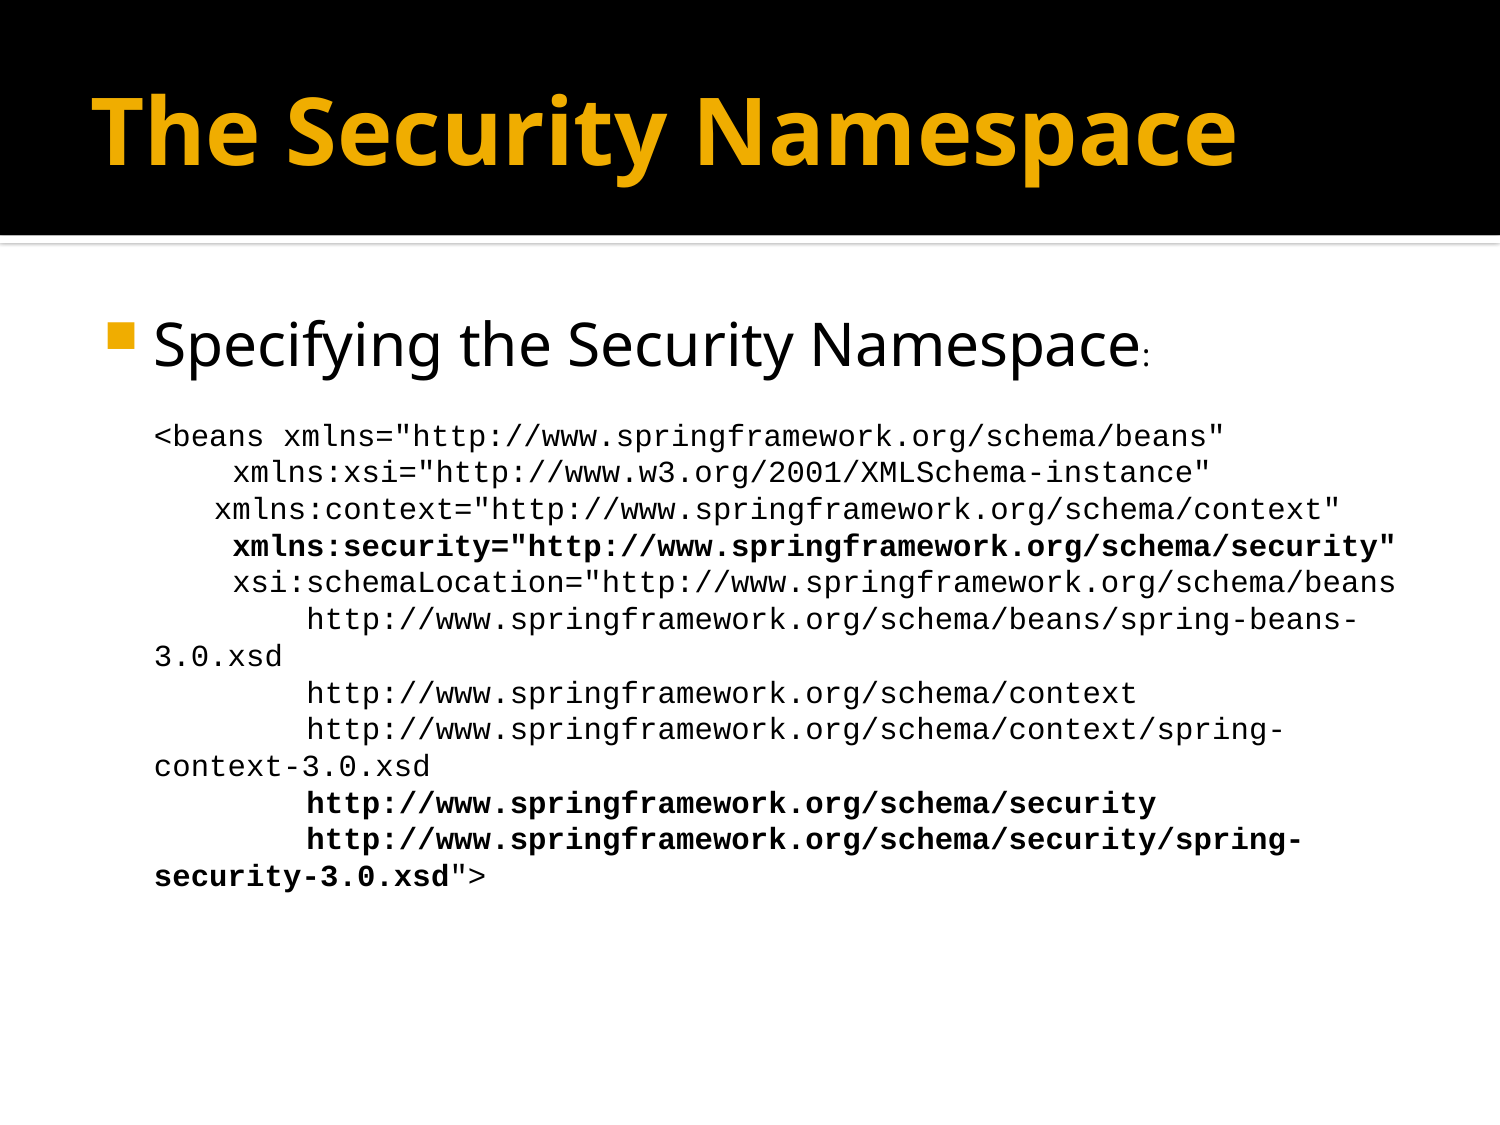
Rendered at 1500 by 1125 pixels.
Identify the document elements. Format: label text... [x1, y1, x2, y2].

list Specifying the Security Namespace: <beans xmlns="http://www.springframework.org/schema/beans" xmlns:xsi="http://www.w3.org/2001/XMLSchema-instance" xmlns:context="http://www.springframework.org/schema/context" xmlns:security="http://www.springframework.org/schema/security" xsi:schemaLocation="http://www.springframework.org/schema/beans http://www.springframework.org/schema/beans/spring-beans-3.0.xsd http://www.springframework.org/schema/context http://www.springframework.org/schema/context/spring-context-3.0.xsd http://www.springframework.org/schema/security http://www.springframework.org/schema/security/spring-security-3.0.xsd"> [75, 291, 1425, 1050]
title The Security Namespace [75, 25, 1425, 231]
